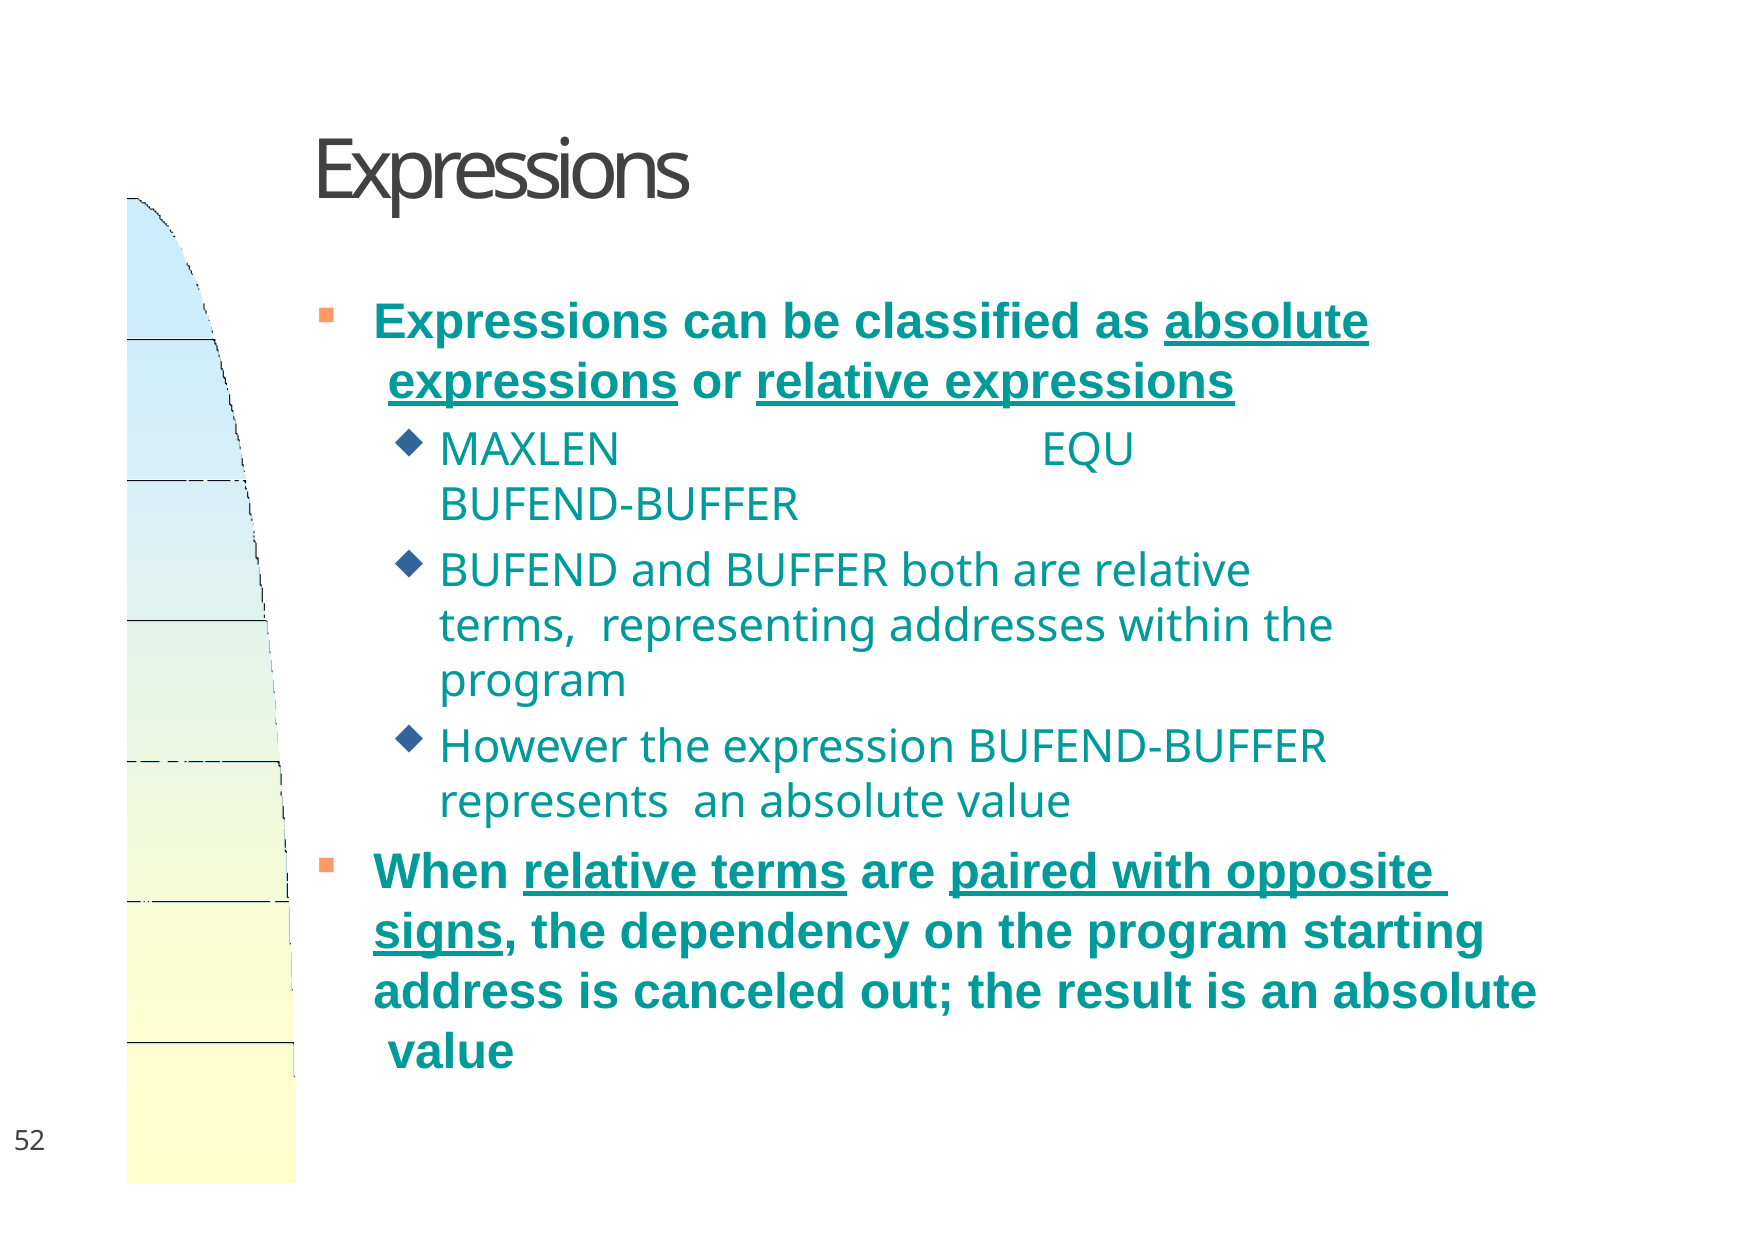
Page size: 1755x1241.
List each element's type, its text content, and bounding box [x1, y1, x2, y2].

text_box Expressions can be classified as absolute expressions or relative expressions MAXLEN EQU BUFEND-BUFFER BUFEND and BUFFER both are relative terms, representing addresses within the program However the expression BUFEND-BUFFER represents an absolute value When relative terms are paired with opposite signs, the dependency on the program starting address is canceled out; the result is an absolute value [315, 1049, 1563, 1079]
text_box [126, 197, 1628, 1042]
title Expressions [309, 5, 720, 196]
slide_number 52 [0, 784, 46, 1241]
picture [126, 1041, 296, 1183]
